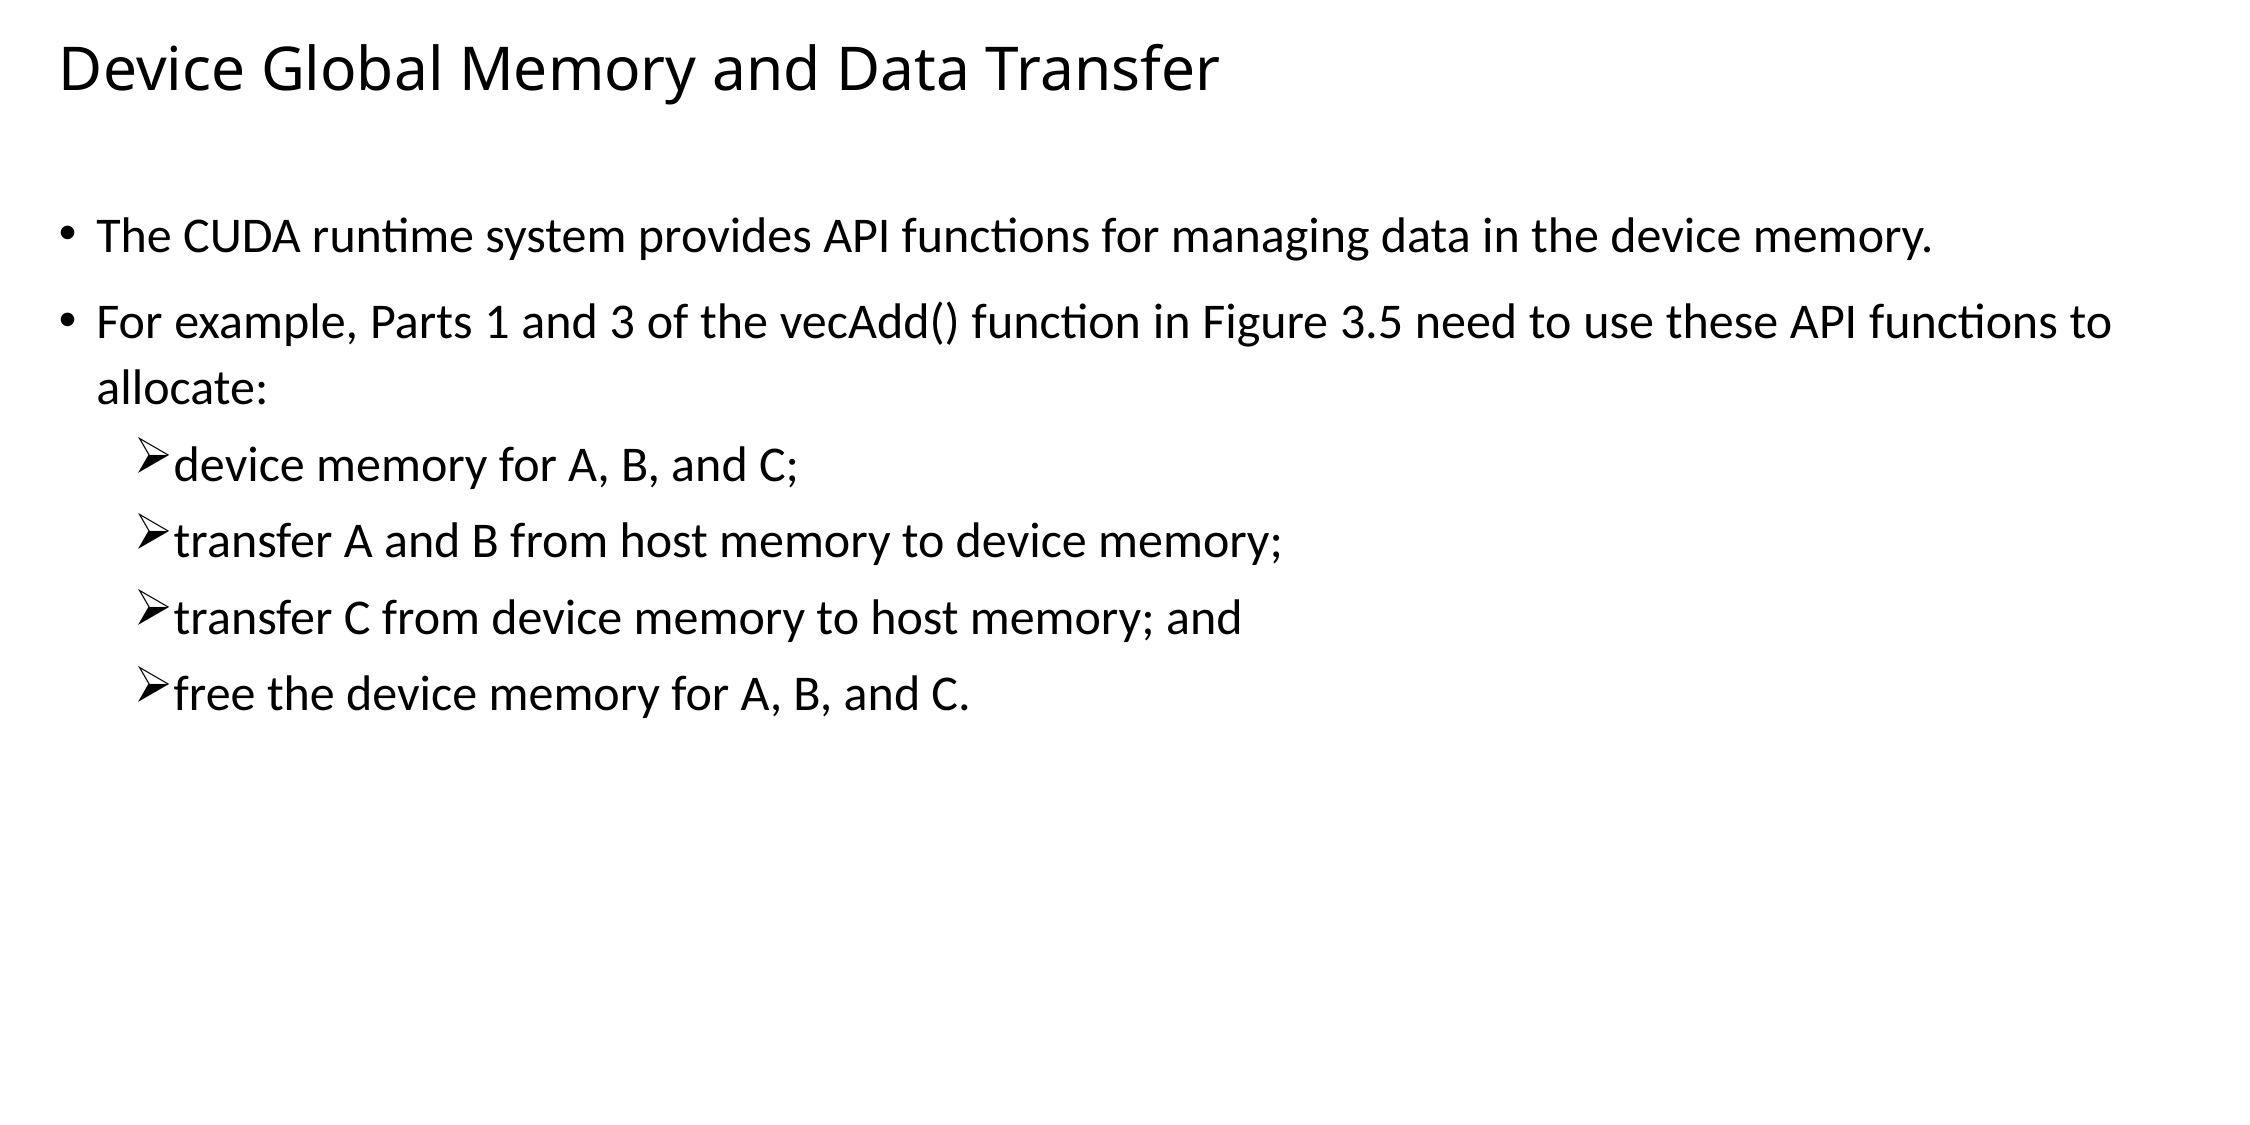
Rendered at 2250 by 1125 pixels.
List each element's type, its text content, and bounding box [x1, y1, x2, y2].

list The CUDA runtime system provides API functions for managing data in the device memory. For example, Parts 1 and 3 of the vecAdd() function in Figure 3.5 need to use these API functions to allocate: device memory for A, B, and C; transfer A and B from host memory to device memory; transfer C from device memory to host memory; and free the device memory for A, B, and C. [43, 188, 2129, 1040]
title Device Global Memory and Data Transfer [43, 30, 1985, 112]
